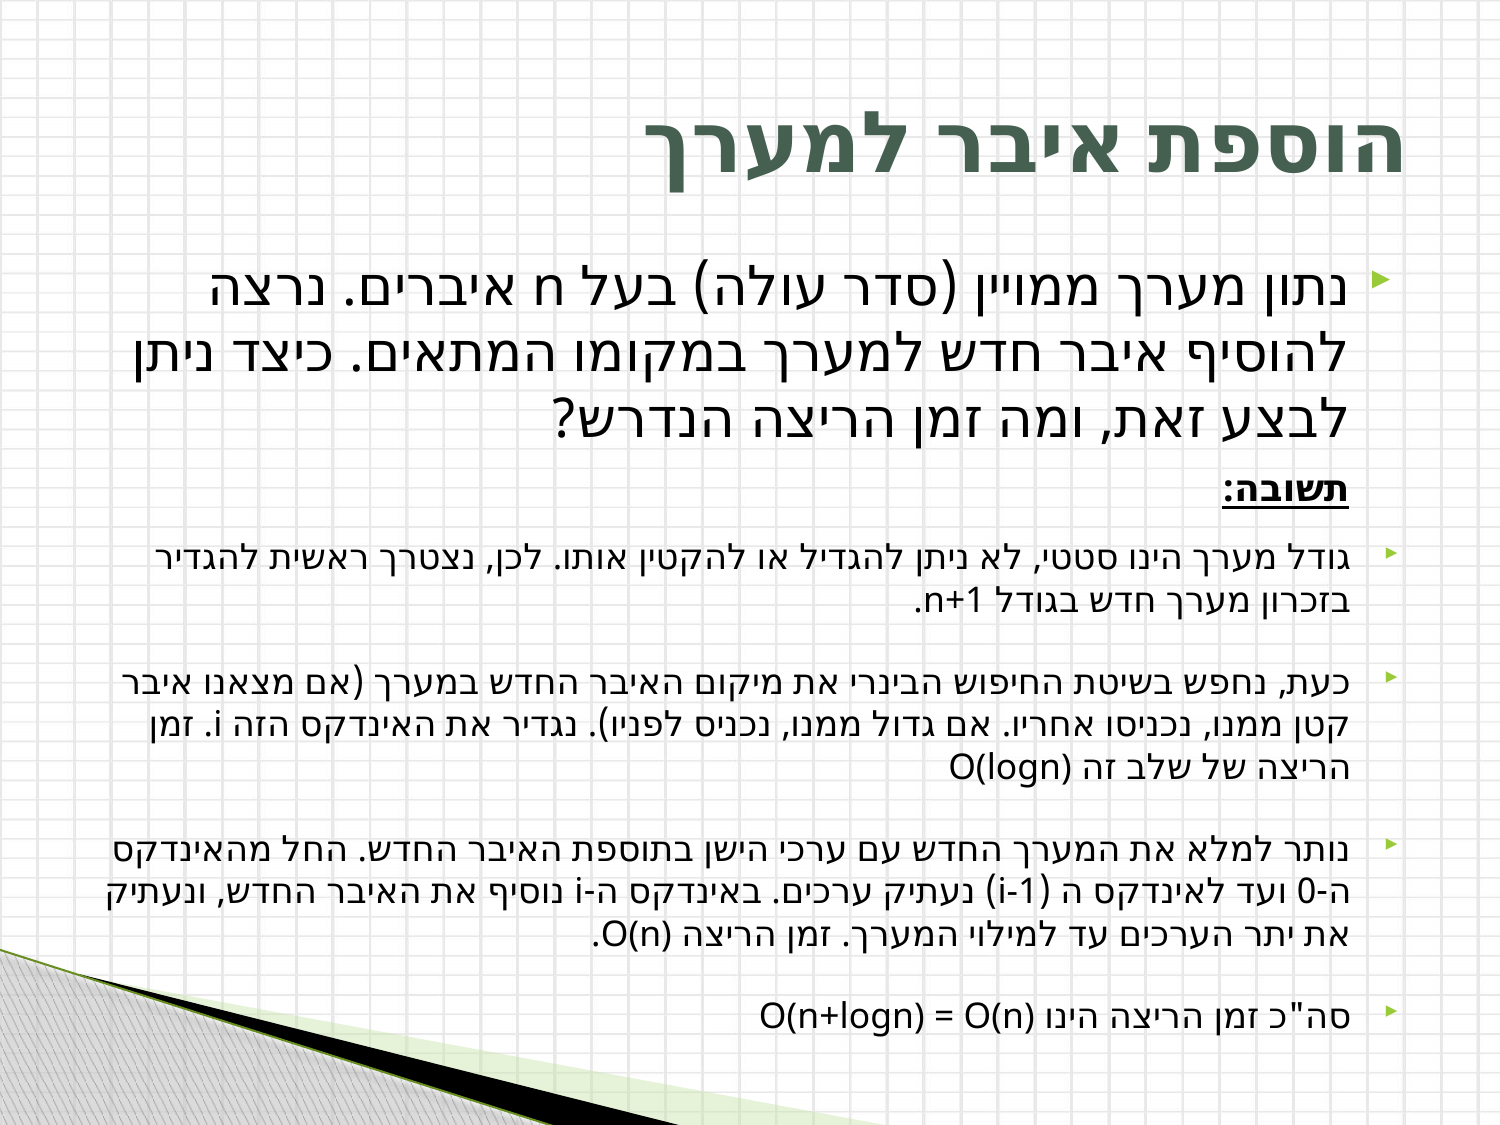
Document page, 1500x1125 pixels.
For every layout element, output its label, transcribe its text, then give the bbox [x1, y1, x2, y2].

text_box תשובה: [974, 456, 1365, 516]
list נתון מערך ממויין (סדר עולה) בעל n איברים. נרצה להוסיף איבר חדש למערך במקומו המתאים. כיצד ניתן לבצע זאת, ומה זמן הריצה הנדרש? [75, 243, 1425, 457]
title הוספת איבר למערך [75, 45, 1425, 233]
text_box גודל מערך הינו סטטי, לא ניתן להגדיל או להקטין אותו. לכן, נצטרך ראשית להגדיר בזכרון מערך חדש בגודל n+1. כעת, נחפש בשיטת החיפוש הבינרי את מיקום האיבר החדש במערך (אם מצאנו איבר קטן ממנו, נכניסו אחריו. אם גדול ממנו, נכניס לפניו). נגדיר את האינדקס הזה i. זמן הריצה של שלב זה O(logn) נותר למלא את המערך החדש עם ערכי הישן בתוספת האיבר החדש. החל מהאינדקס ה-0 ועד לאינדקס ה (i-1) נעתיק ערכים. באינדקס ה-i נוסיף את האיבר החדש, ונעתיק את יתר הערכים עד למילוי המערך. זמן הריצה O(n). סה"כ זמן הריצה הינו O(n+logn) = O(n) [76, 527, 1427, 1047]
